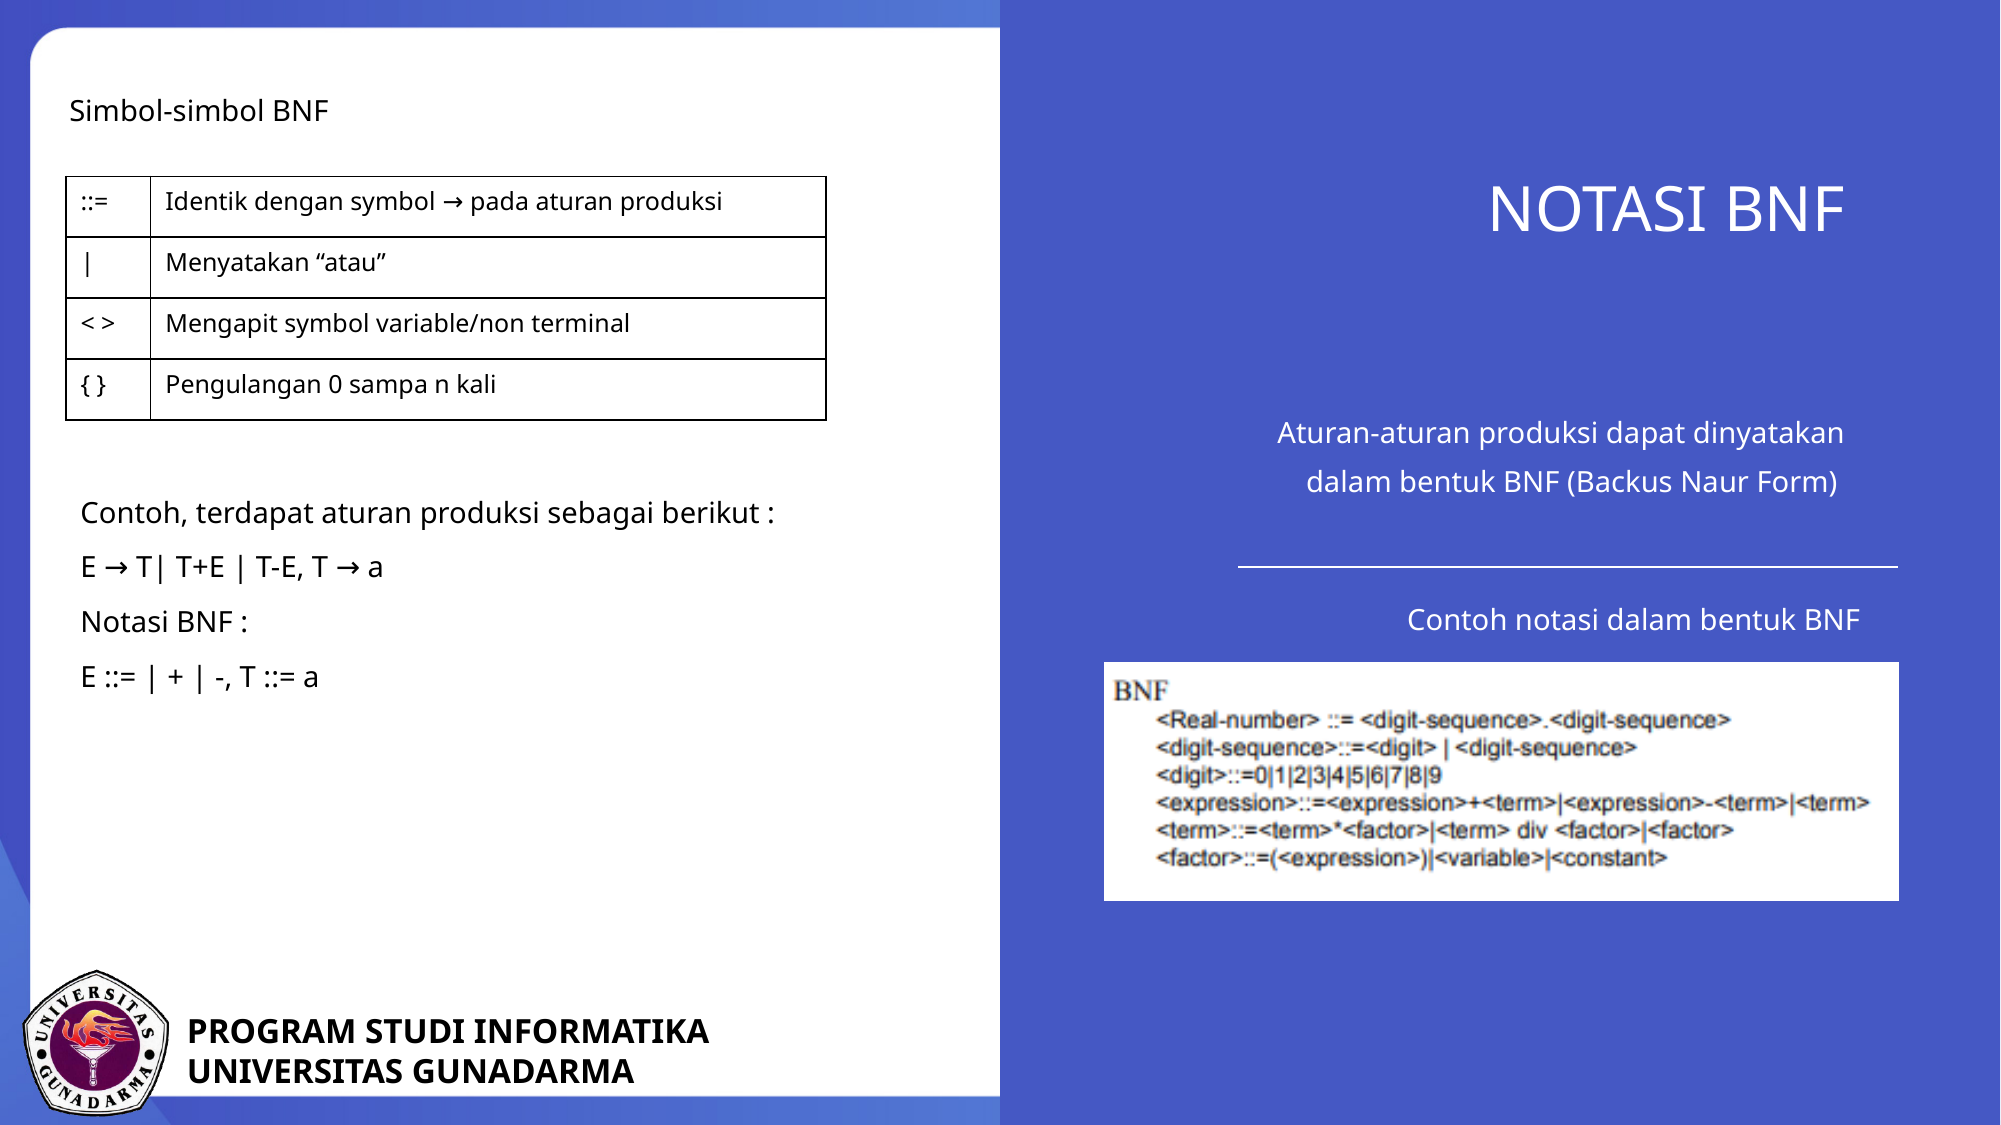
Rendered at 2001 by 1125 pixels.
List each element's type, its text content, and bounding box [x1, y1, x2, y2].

table_cell | [67, 238, 150, 297]
table_cell < > [67, 299, 150, 358]
table_header Identik dengan symbol → pada aturan produksi [151, 177, 825, 236]
text_box Simbol-simbol BNF [54, 70, 656, 135]
picture [0, 0, 999, 1125]
text_box Contoh, terdapat aturan produksi sebagai berikut : E → T| T+E | T-E, T → a Notasi BNF : E ::= | + | -, T ::= a [65, 472, 805, 701]
picture [1104, 662, 1899, 901]
text_box Aturan-aturan produksi dapat dinyatakan dalam bentuk BNF (Backus Naur Form) [1177, 393, 1860, 506]
text_box Contoh notasi dalam bentuk BNF [1192, 580, 1876, 644]
text_box NOTASI BNF [1125, 161, 1860, 252]
text_box [999, 0, 2000, 1125]
table_header ::= [67, 177, 150, 236]
table_cell Mengapit symbol variable/non terminal [151, 299, 825, 358]
table_cell Menyatakan “atau” [151, 238, 825, 297]
table_cell Pengulangan 0 sampa n kali [151, 360, 825, 419]
table_cell { } [67, 360, 150, 419]
